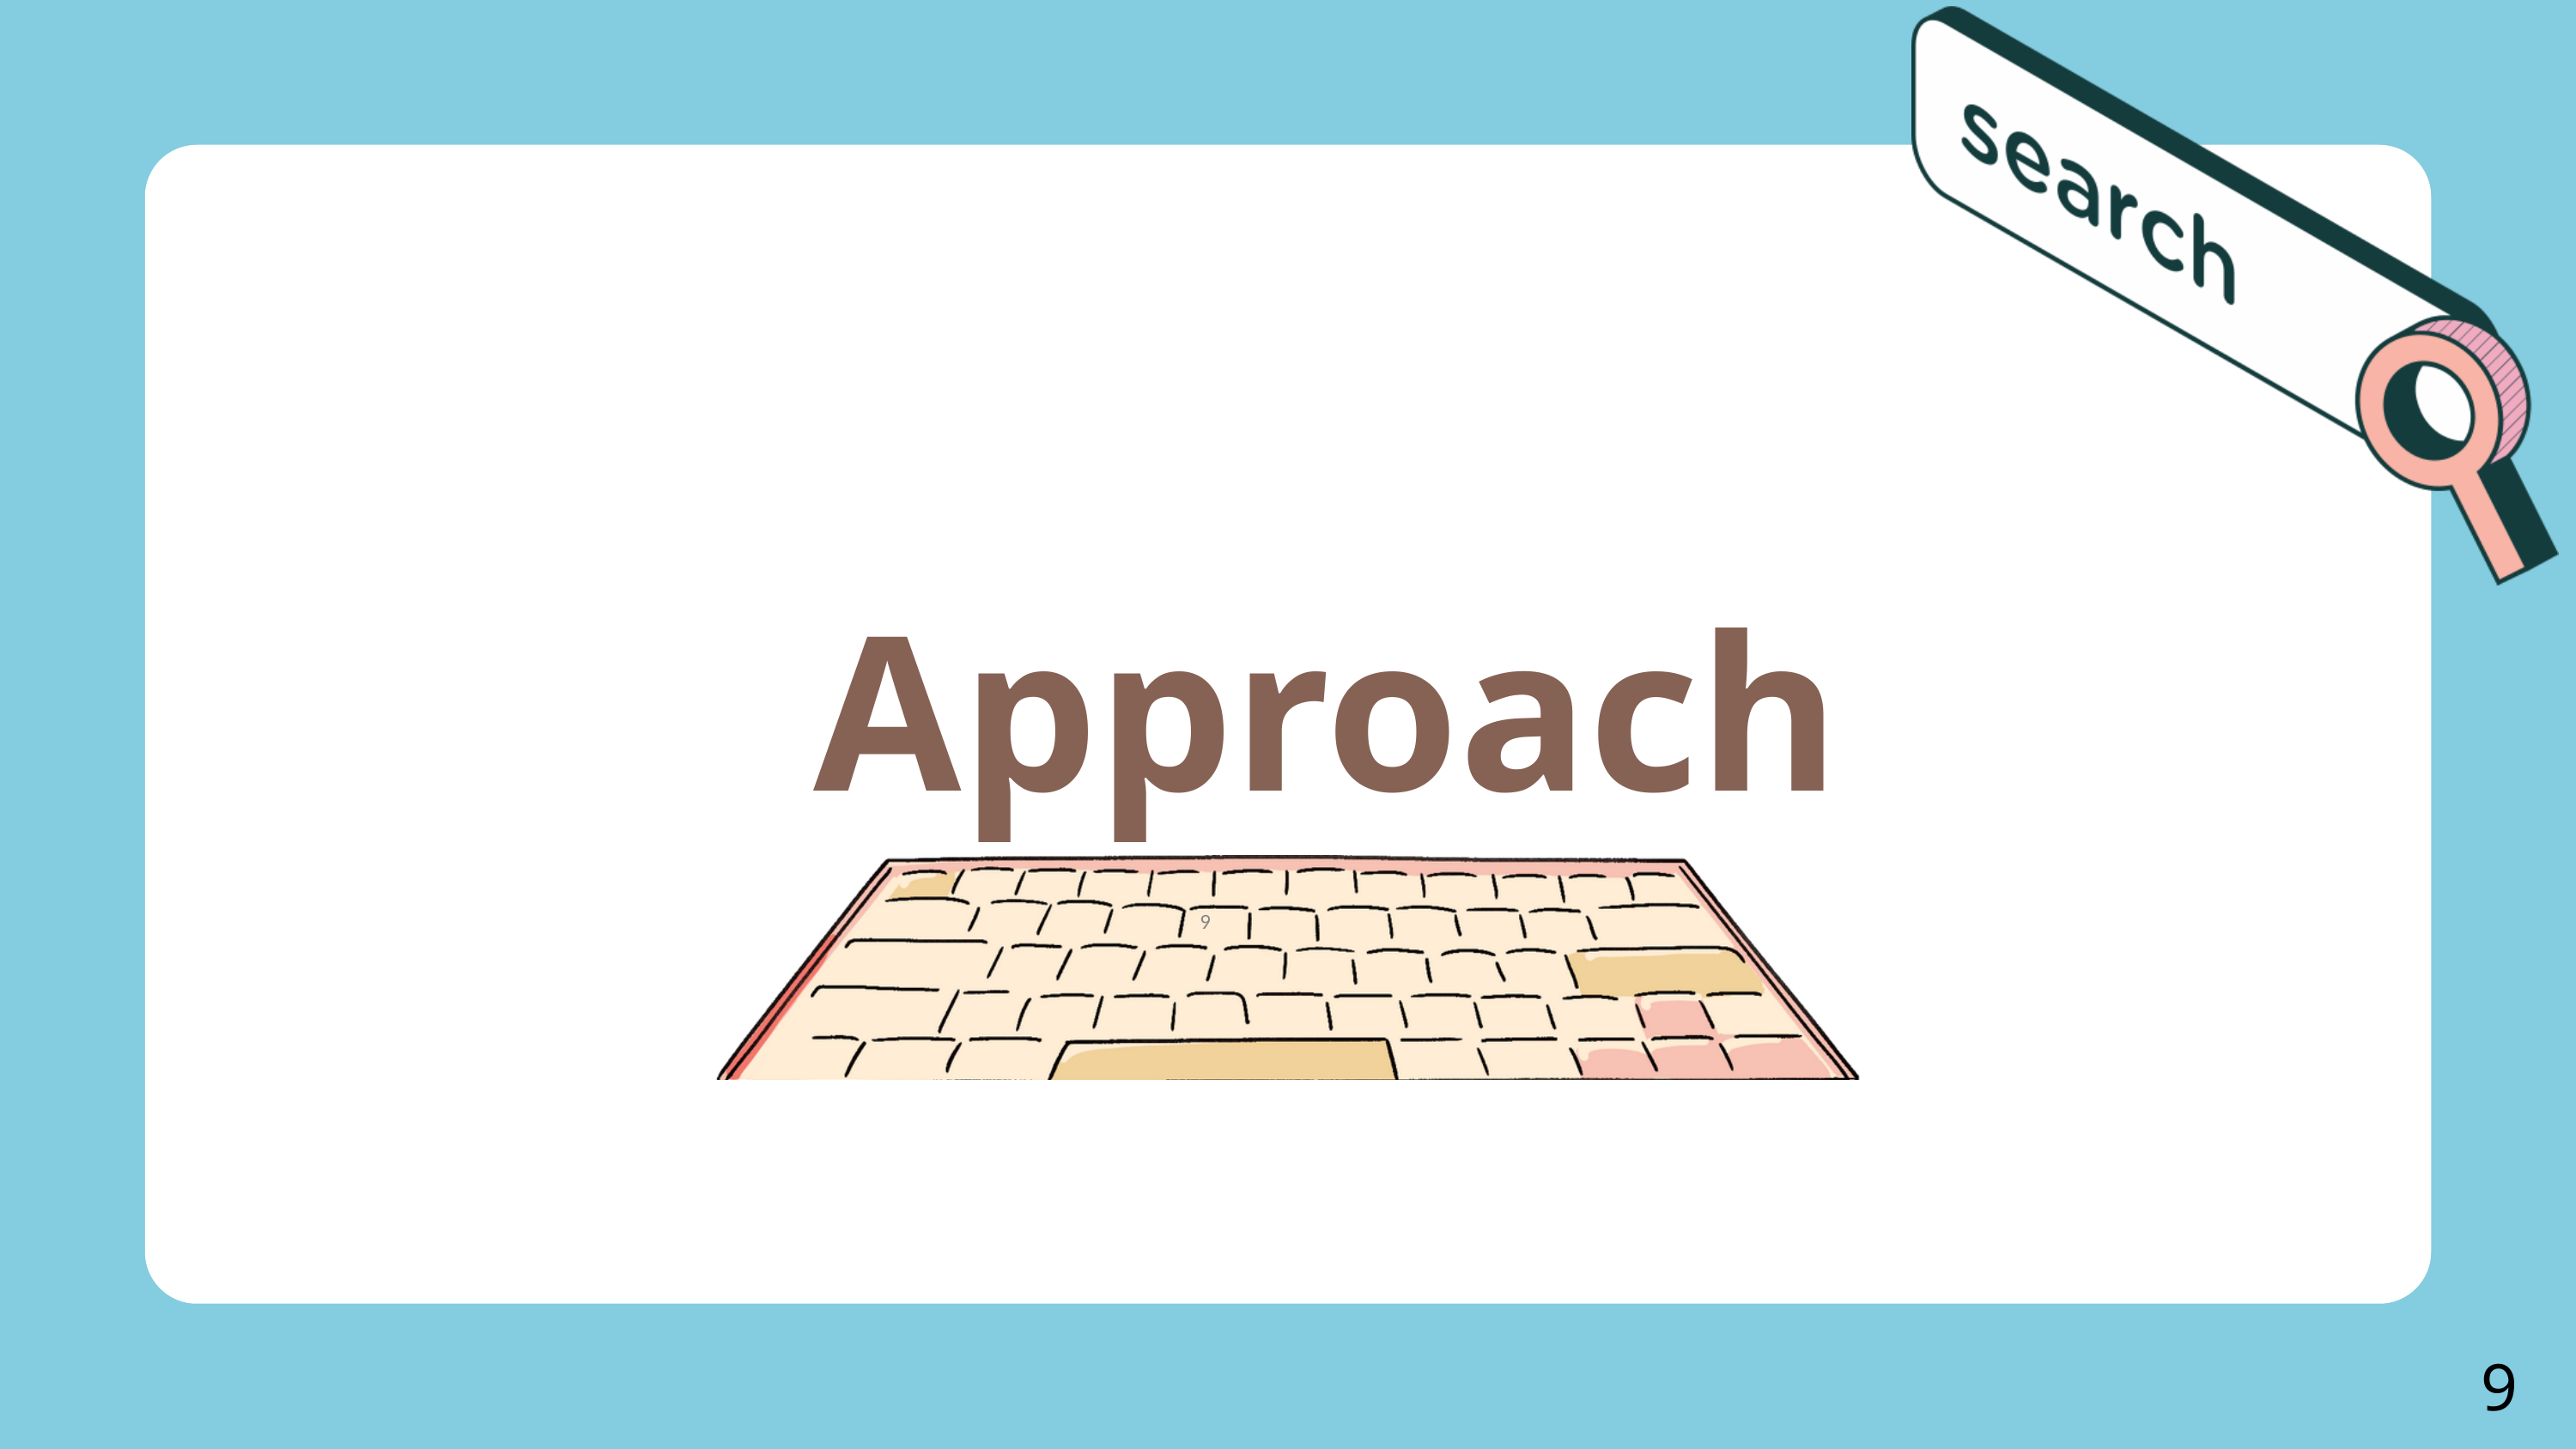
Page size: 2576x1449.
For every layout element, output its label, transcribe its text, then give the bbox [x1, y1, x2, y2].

text_box 9 [2468, 1333, 2556, 1437]
picture [1911, 5, 2559, 585]
text_box Approach [769, 499, 1886, 834]
text_box [144, 144, 2432, 1304]
picture [716, 854, 1860, 1081]
